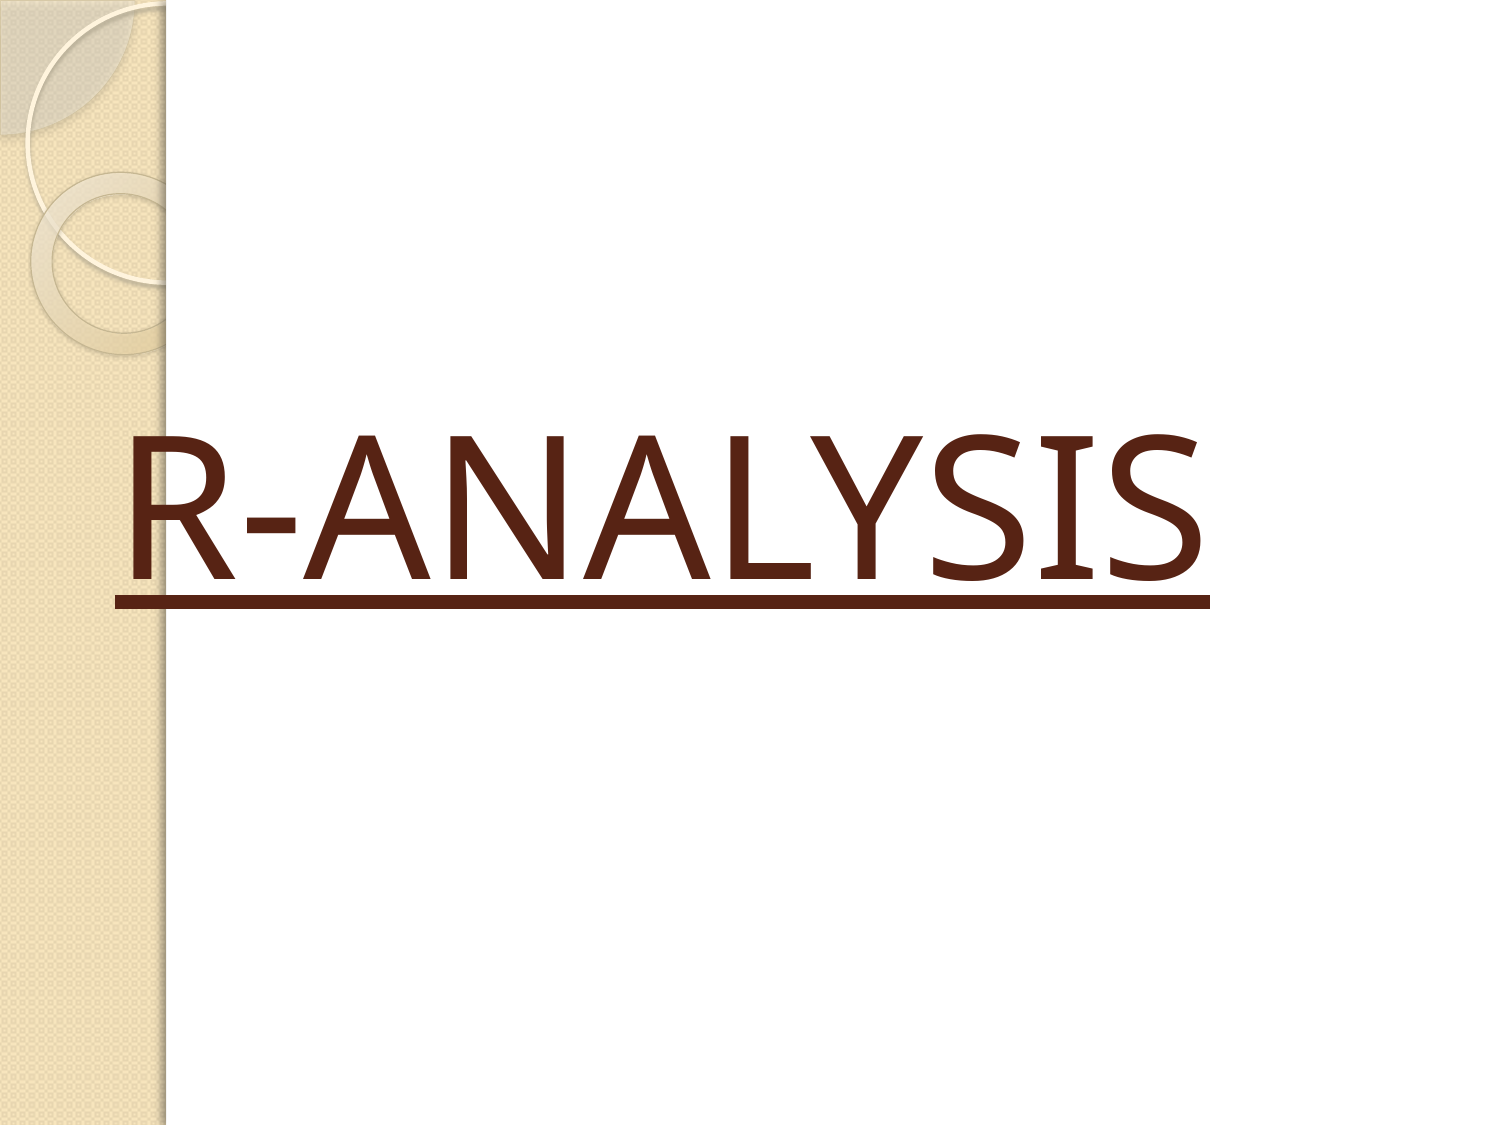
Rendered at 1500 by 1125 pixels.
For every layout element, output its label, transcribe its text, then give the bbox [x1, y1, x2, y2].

title R-ANALYSIS [99, 187, 1450, 813]
